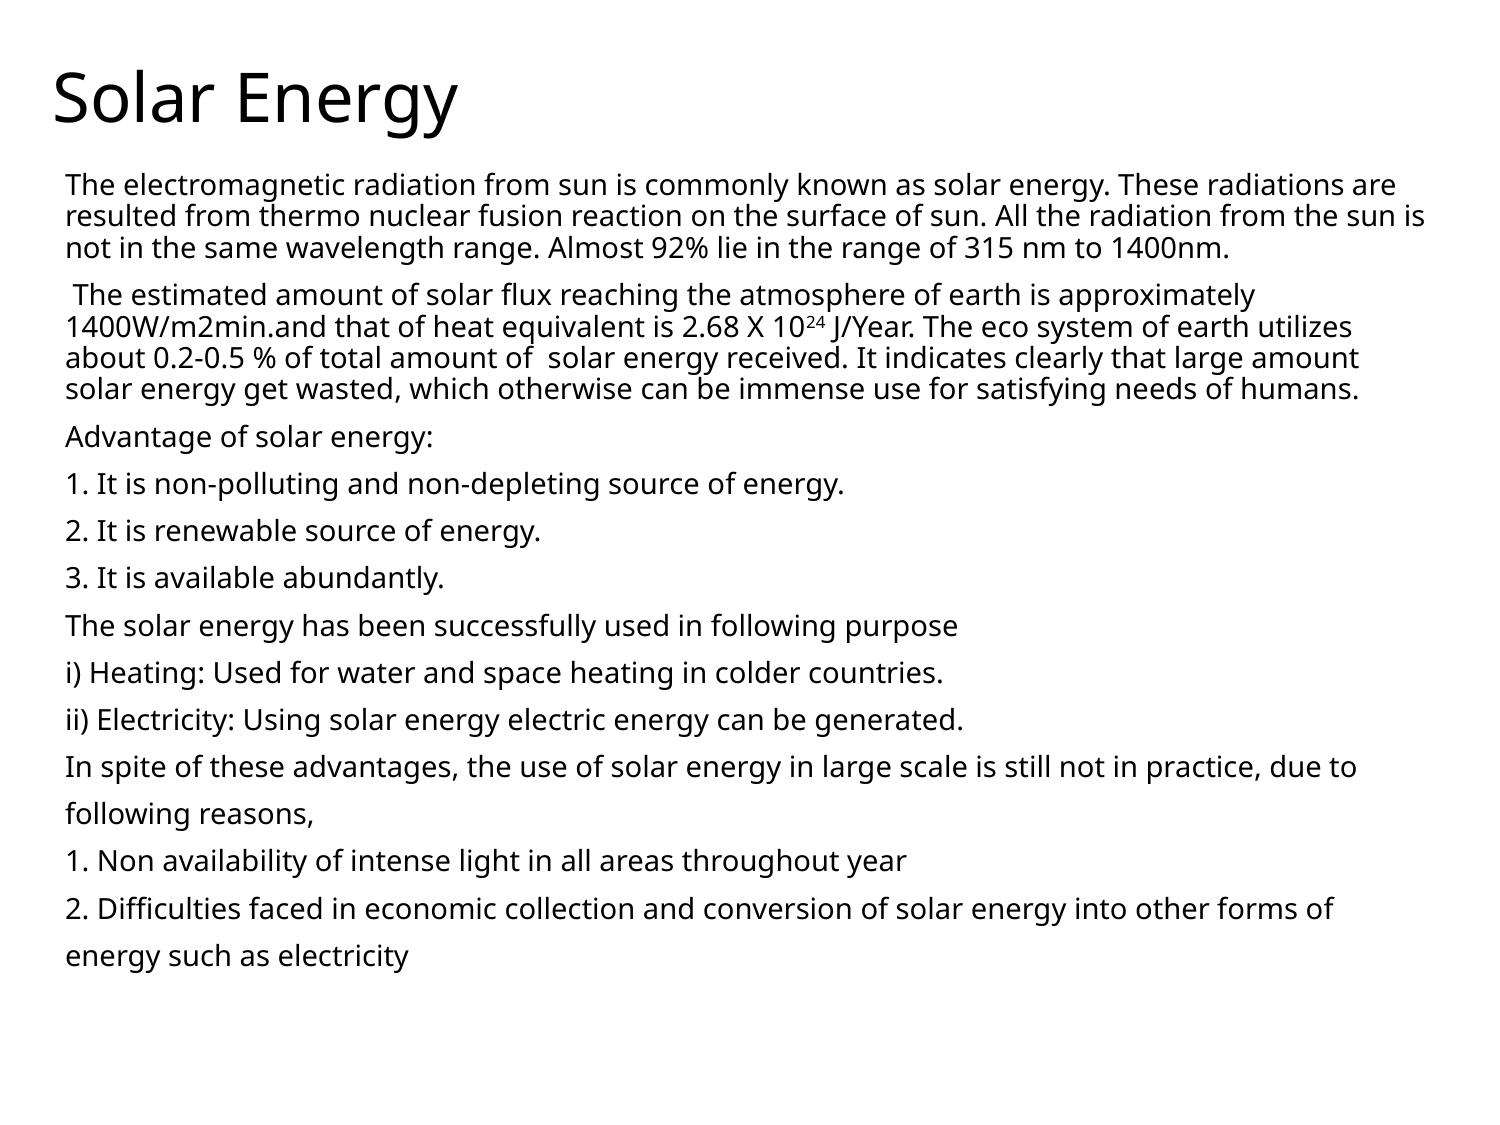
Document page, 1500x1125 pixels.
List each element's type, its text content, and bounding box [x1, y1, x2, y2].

list The electromagnetic radiation from sun is commonly known as solar energy. These radiations are resulted from thermo nuclear fusion reaction on the surface of sun. All the radiation from the sun is not in the same wavelength range. Almost 92% lie in the range of 315 nm to 1400nm. The estimated amount of solar flux reaching the atmosphere of earth is approximately 1400W/m2min.and that of heat equivalent is 2.68 X 1024 J/Year. The eco system of earth utilizes about 0.2-0.5 % of total amount of solar energy received. It indicates clearly that large amount solar energy get wasted, which otherwise can be immense use for satisfying needs of humans. Advantage of solar energy: 1. It is non-polluting and non-depleting source of energy. 2. It is renewable source of energy. 3. It is available abundantly. The solar energy has been successfully used in following purpose i) Heating: Used for water and space heating in colder countries. ii) Electricity: Using solar energy electric energy can be generated. In spite of these advantages, the use of solar energy in large scale is still not in practice, due to following reasons, 1. Non availability of intense light in all areas throughout year 2. Difficulties faced in economic collection and conversion of solar energy into other forms of energy such as electricity [50, 162, 1450, 1100]
title Solar Energy [37, 24, 1275, 175]
